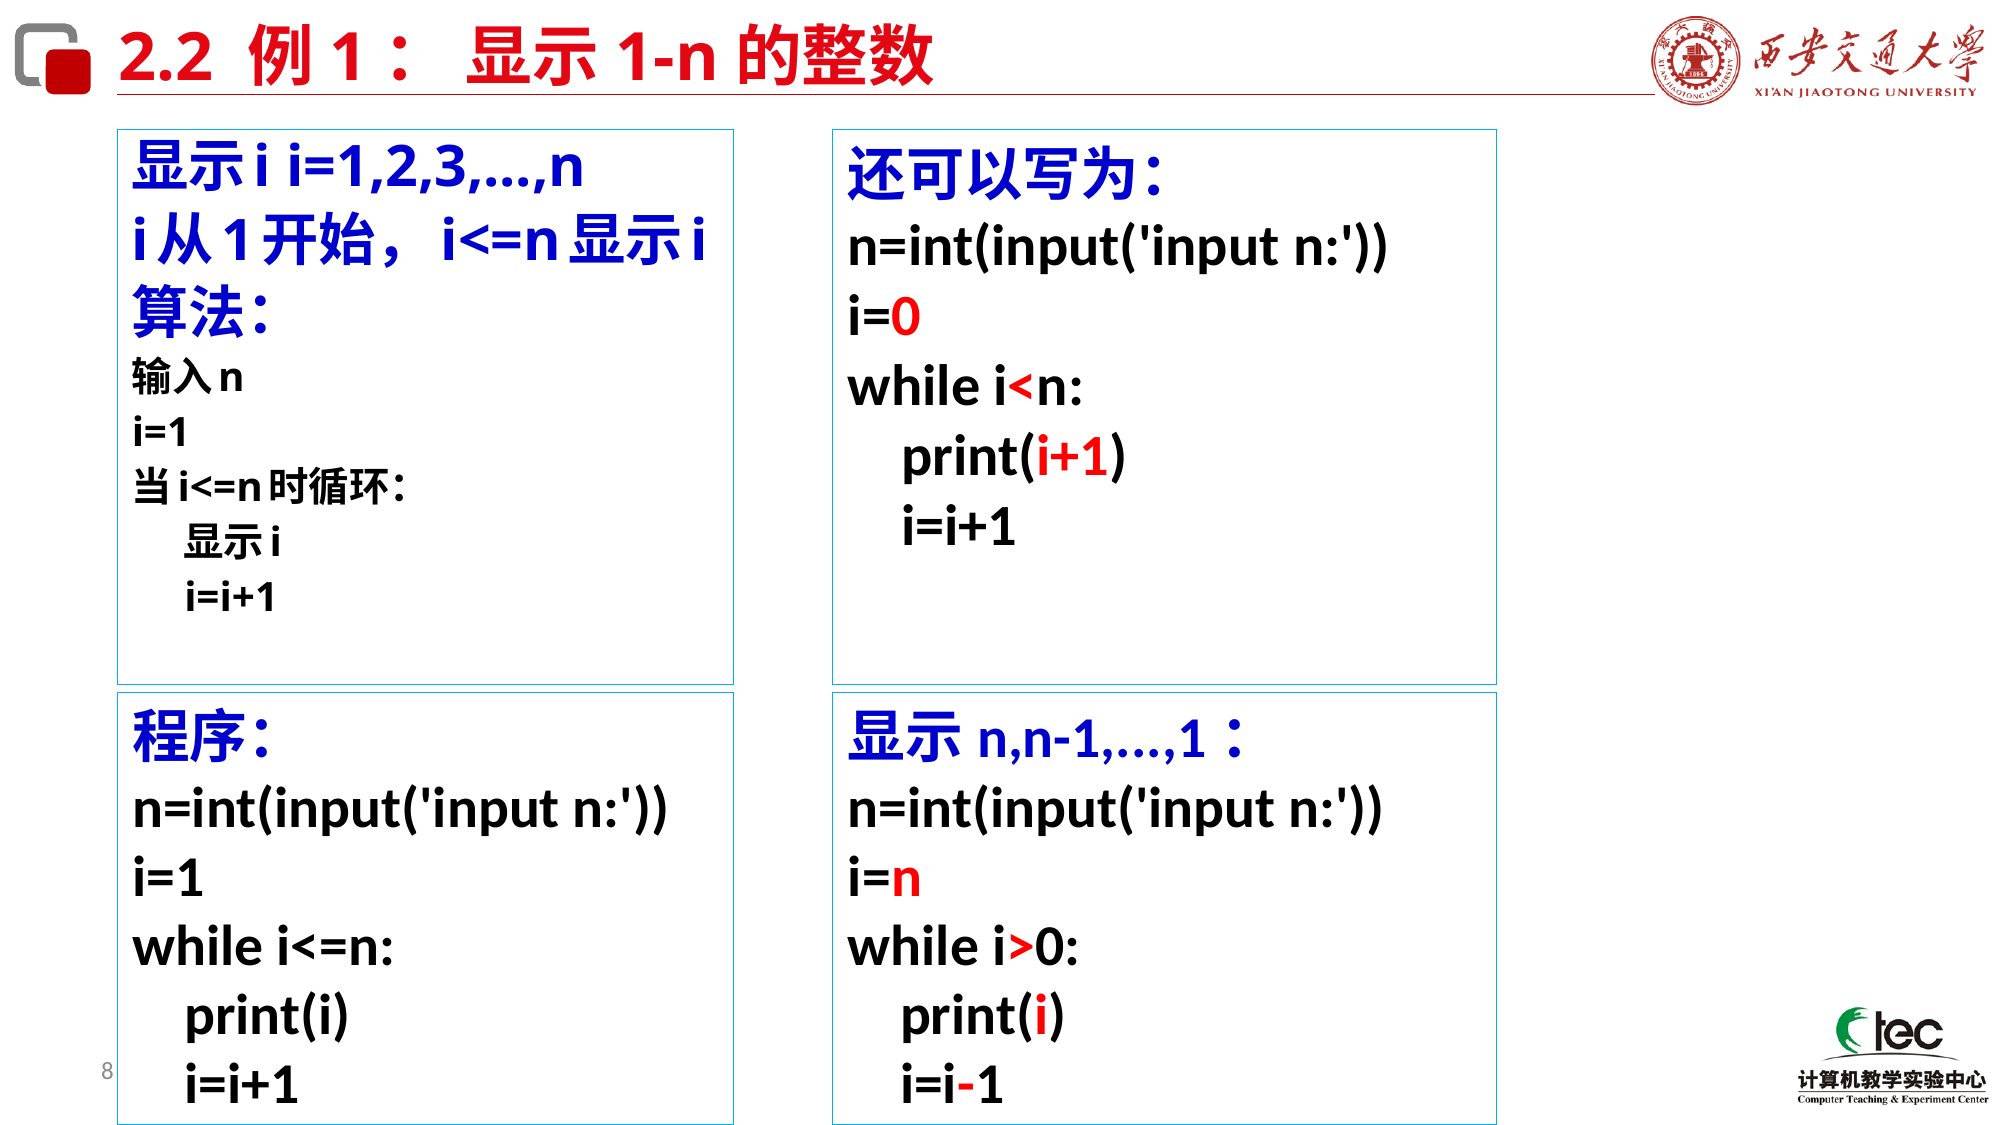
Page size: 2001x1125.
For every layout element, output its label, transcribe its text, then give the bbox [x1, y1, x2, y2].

picture [1647, 12, 1995, 109]
text_box 还可以写为： n=int(input('input n:')) i=0 while i<n: print(i+1) i=i+1 [832, 129, 1497, 685]
text_box 显示n,n-1,...,1： n=int(input('input n:')) i=n while i>0: print(i) i=i-1 [832, 692, 1497, 1125]
text_box 显示i i=1,2,3,...,n i从1开始，i<=n显示i 算法： 输入n i=1 当i<=n时循环： 显示i i=i+1 [117, 129, 734, 685]
picture [1788, 993, 2000, 1125]
text_box 程序： n=int(input('input n:')) i=1 while i<=n: print(i) i=i+1 [117, 692, 734, 1125]
text_box 2.2 例1： 显示1-n的整数 [103, 6, 1519, 102]
slide_number 8 [86, 1039, 117, 1100]
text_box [19, 27, 91, 95]
